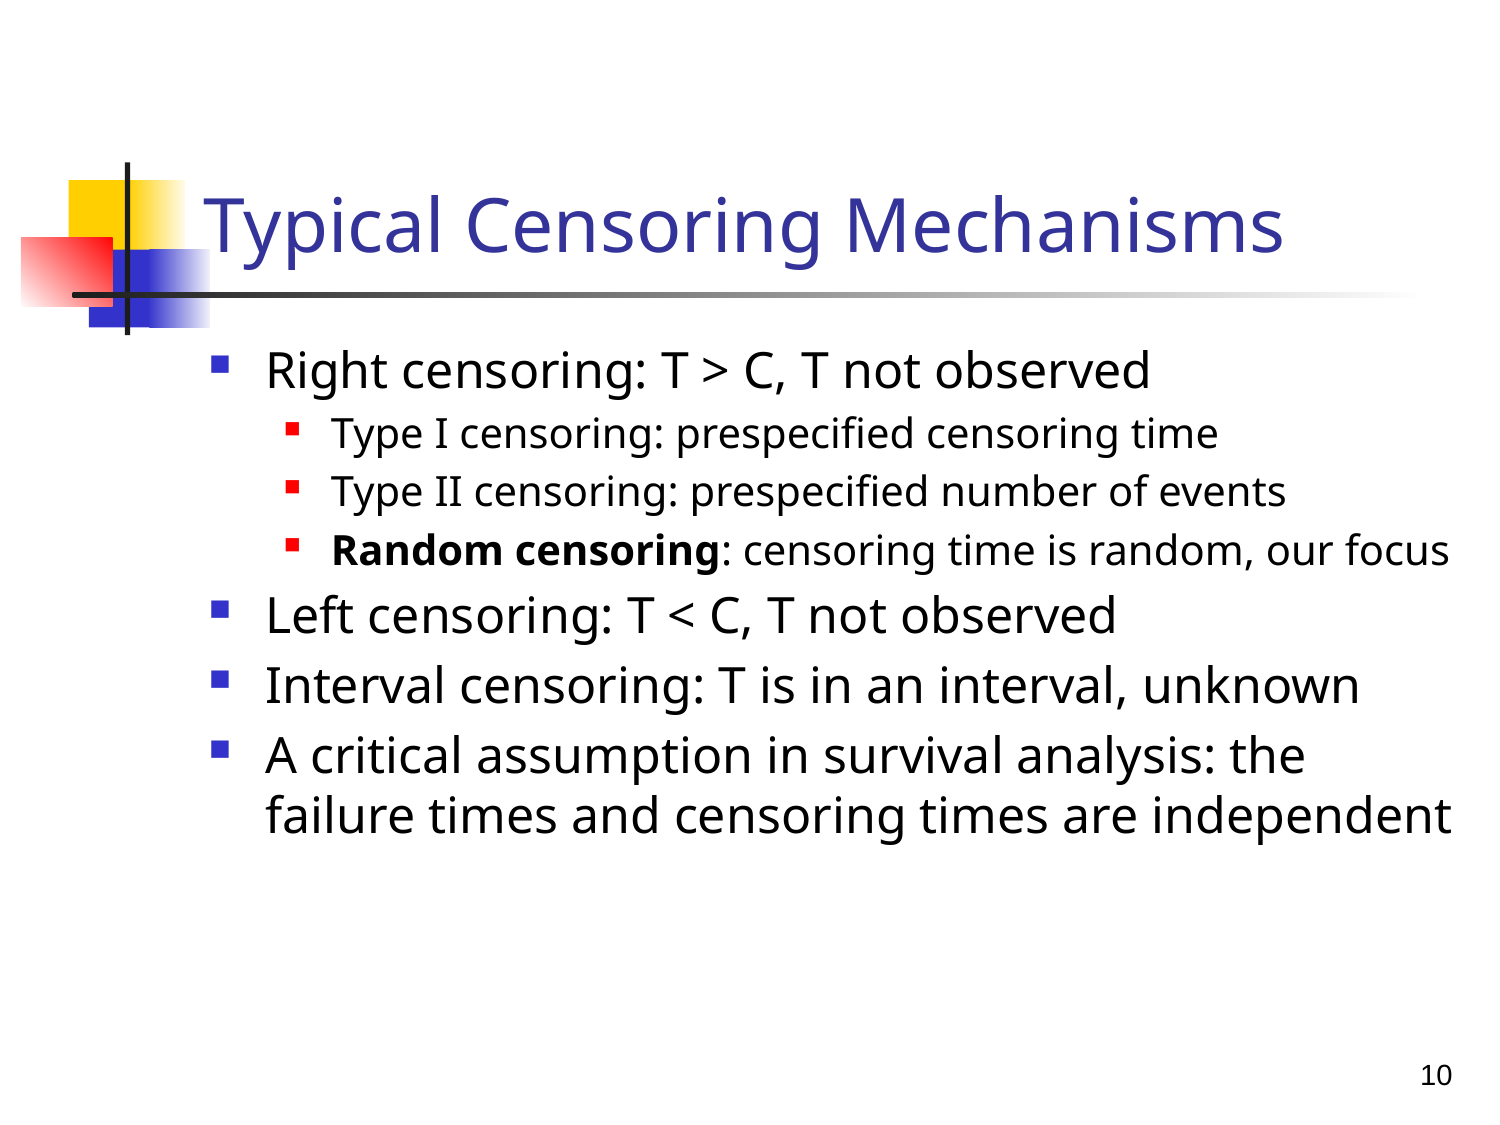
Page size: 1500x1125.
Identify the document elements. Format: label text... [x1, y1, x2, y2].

title Typical Censoring Mechanisms [188, 34, 1468, 276]
slide_number 10 [1154, 1023, 1468, 1100]
list Right censoring: T > C, T not observed Type I censoring: prespecified censoring time Type II censoring: prespecified number of events Random censoring: censoring time is random, our focus Left censoring: T < C, T not observed Interval censoring: T is in an interval, unknown A critical assumption in survival analysis: the failure times and censoring times are independent [193, 330, 1470, 1007]
